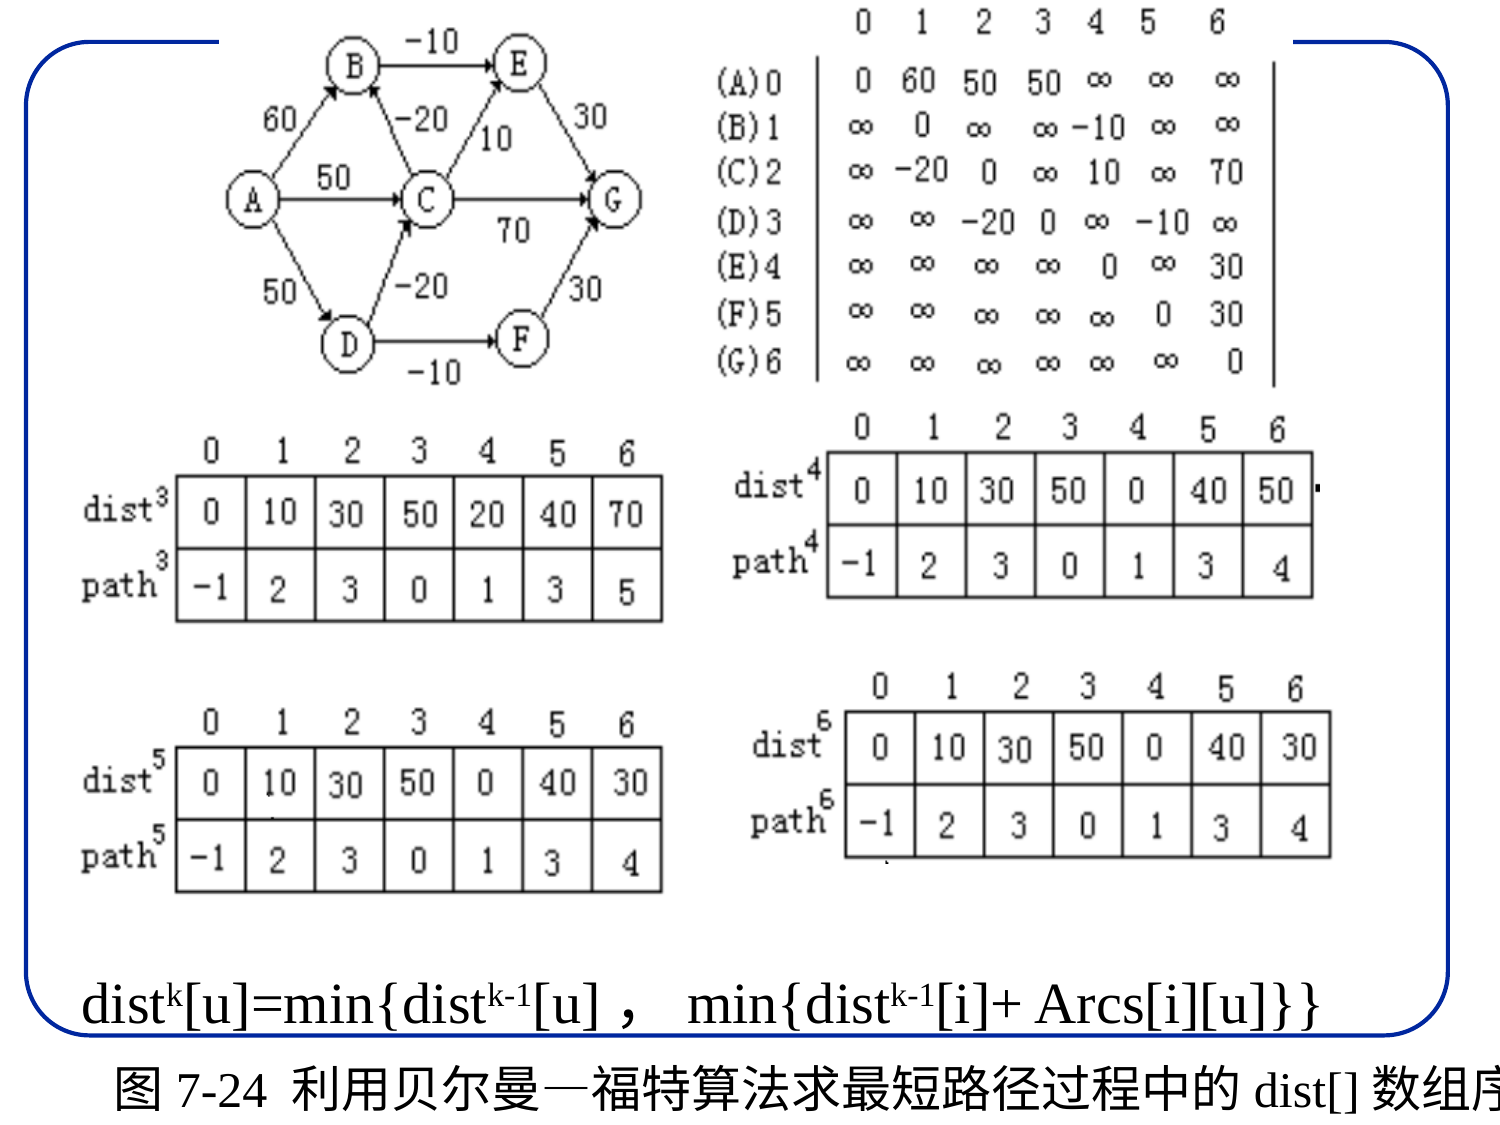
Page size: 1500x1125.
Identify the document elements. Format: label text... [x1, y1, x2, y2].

text_box 图7-24 利用贝尔曼—福特算法求最短路径过程中的dist[]数组序列 [98, 1049, 1500, 1125]
text_box distk[u]=min{distk-1[u]，min{distk-1[i]+ Arcs[i][u]}} [67, 949, 1372, 1045]
picture [749, 667, 1336, 864]
picture [79, 433, 670, 628]
picture [218, 0, 1320, 610]
picture [78, 702, 673, 902]
